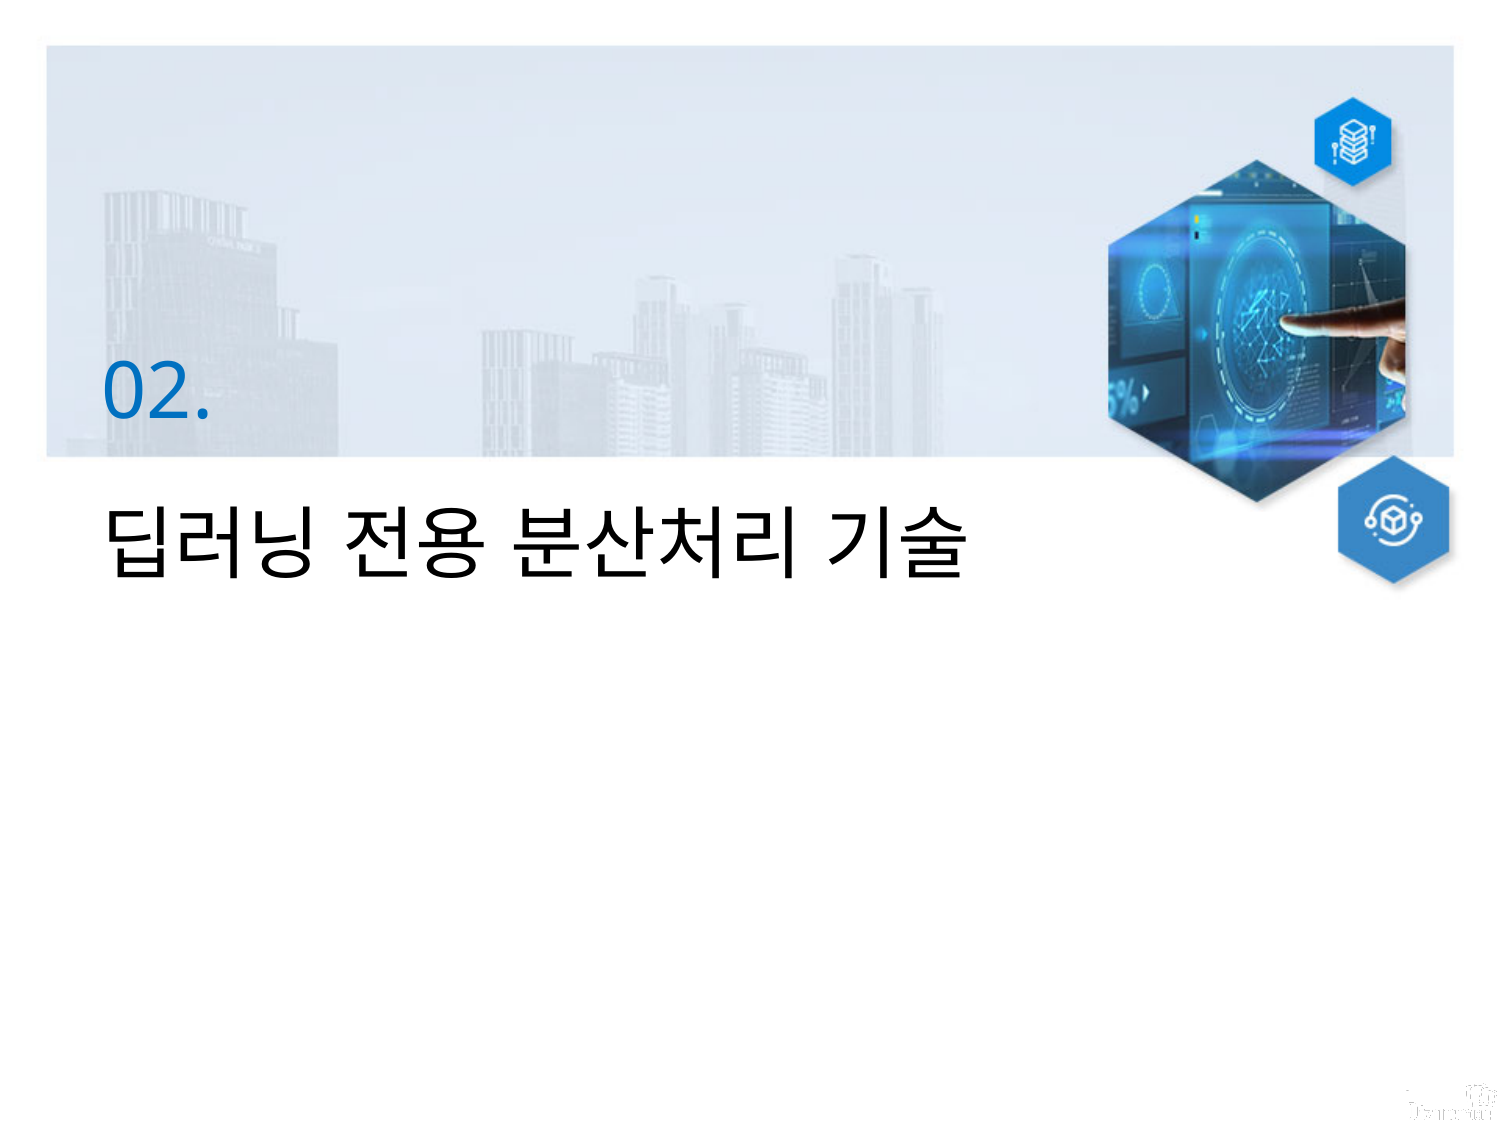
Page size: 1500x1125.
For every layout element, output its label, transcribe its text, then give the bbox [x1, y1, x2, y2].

picture [0, 0, 1500, 1125]
text_box 02. [86, 331, 265, 486]
text_box 딥러닝 전용 분산처리 기술 [86, 485, 1387, 567]
